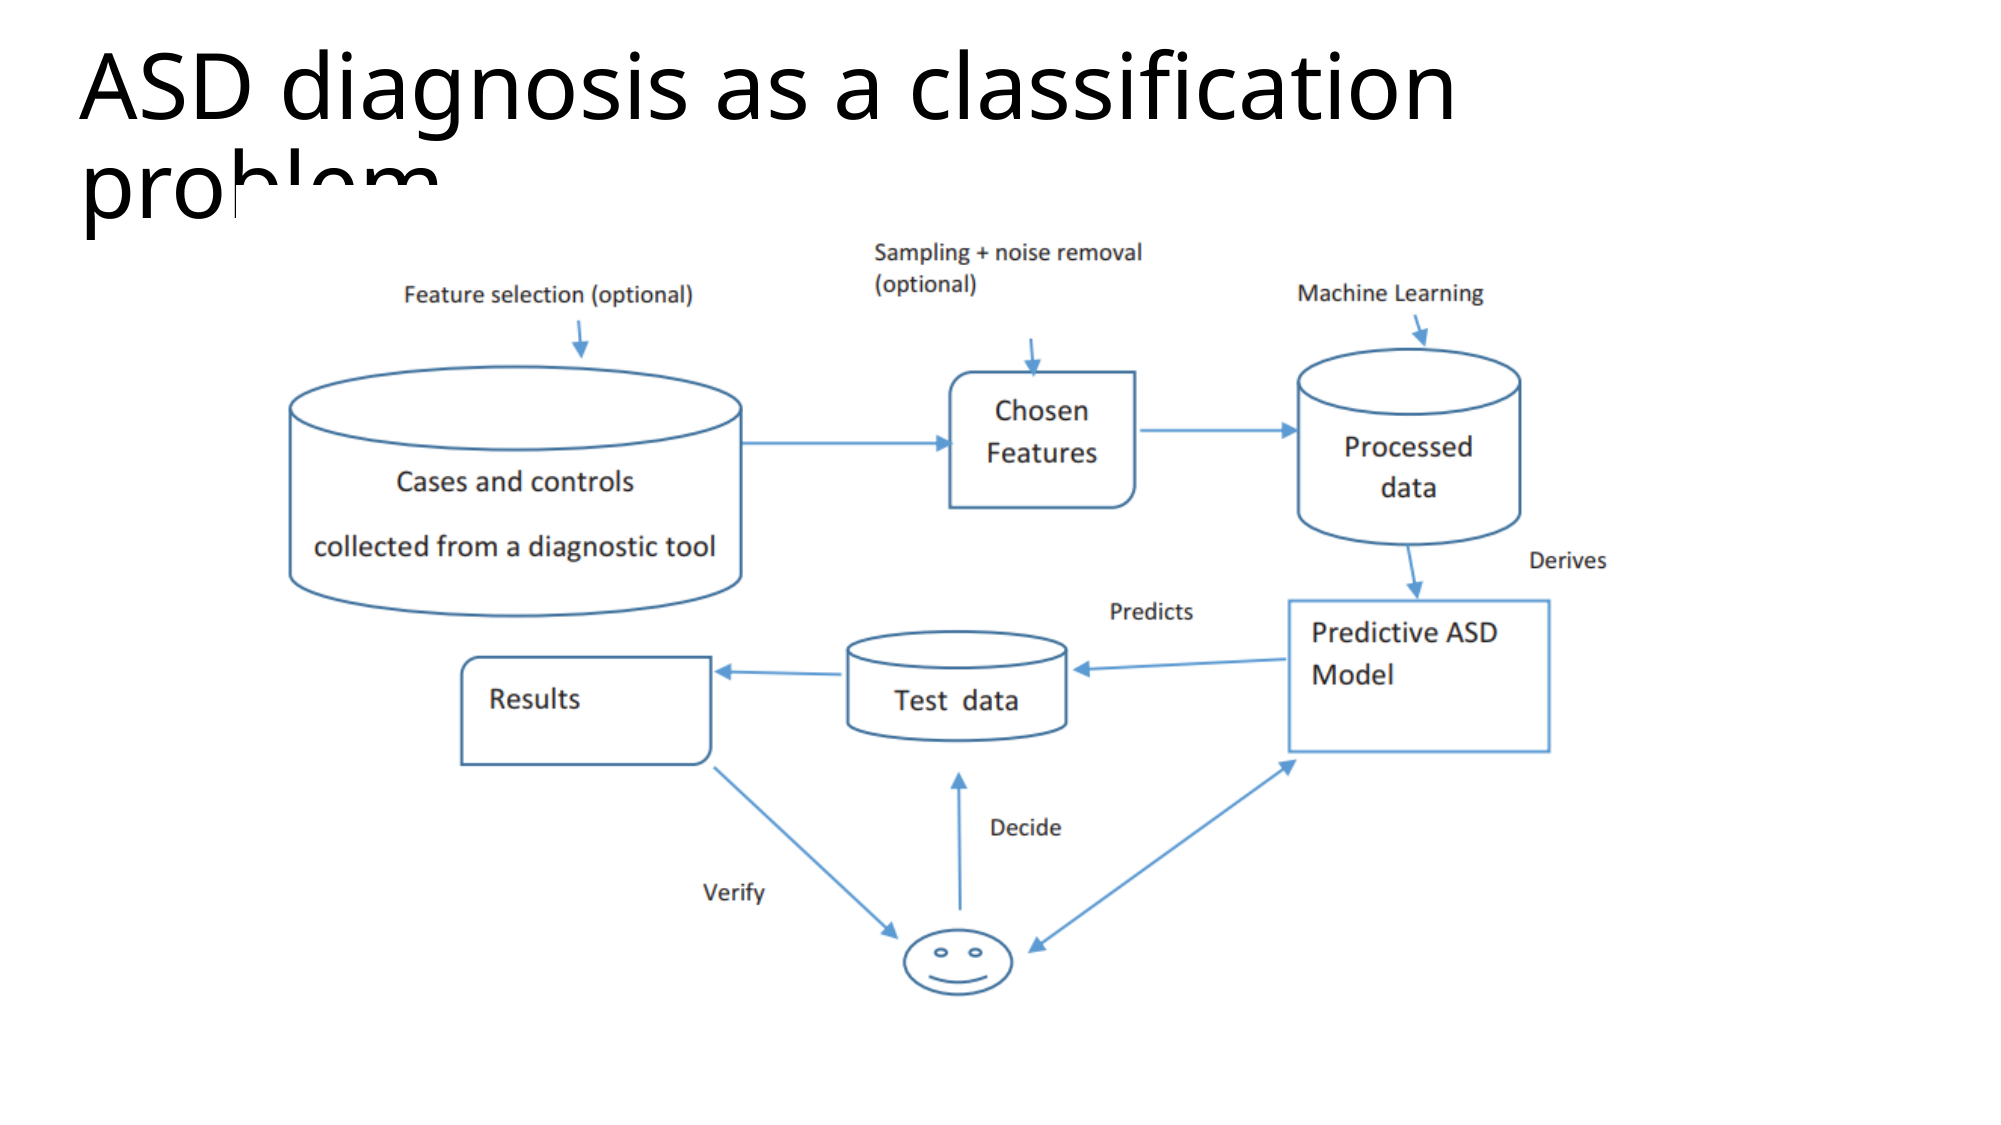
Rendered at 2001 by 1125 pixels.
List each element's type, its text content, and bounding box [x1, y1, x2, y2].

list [236, 185, 1665, 1035]
title ASD diagnosis as a classification problem [64, 30, 1790, 249]
